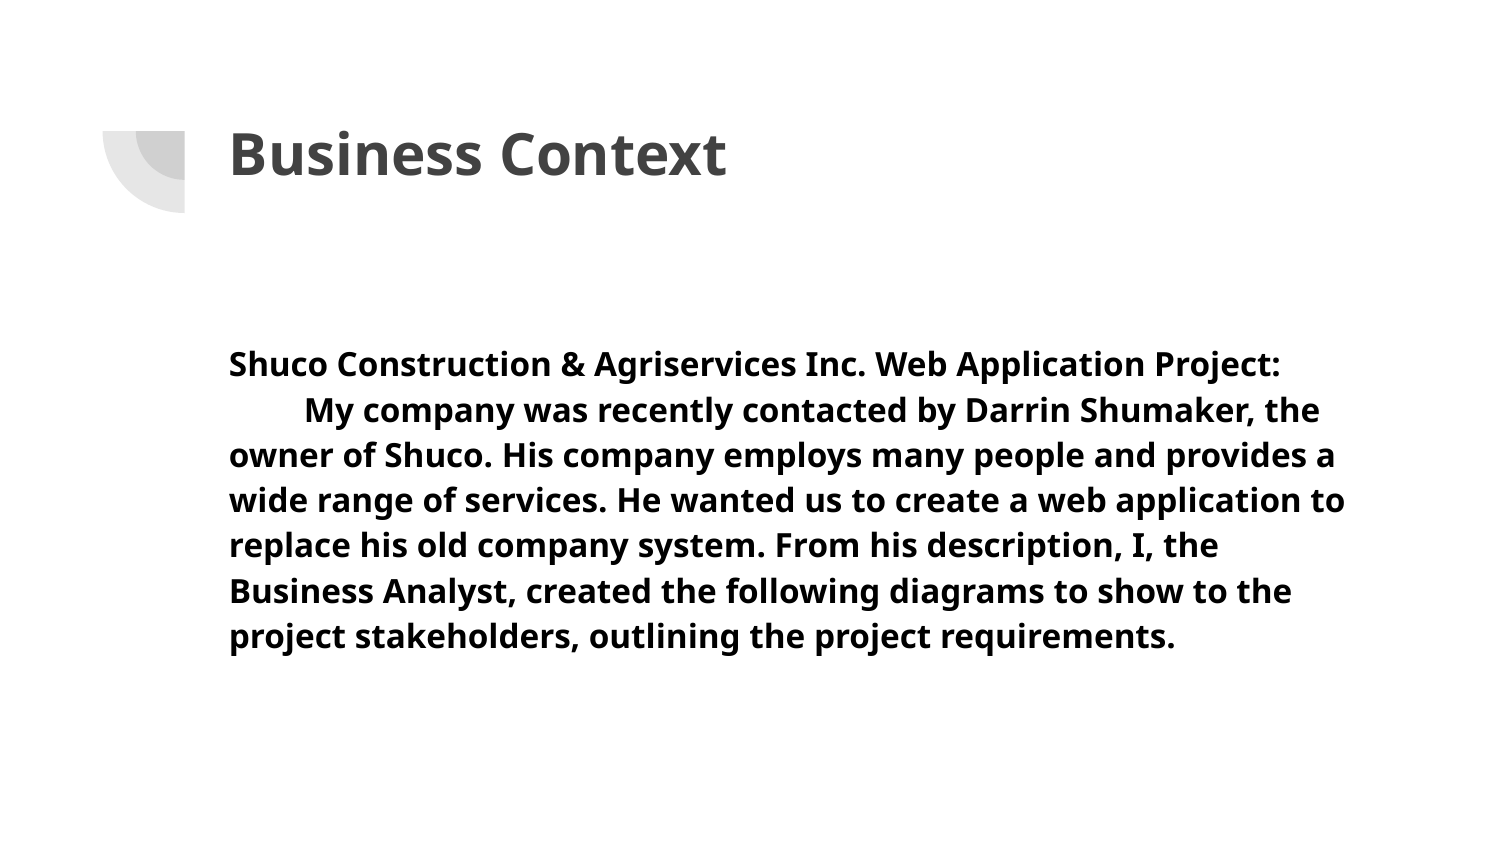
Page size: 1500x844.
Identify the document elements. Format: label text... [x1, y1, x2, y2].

list Shuco Construction & Agriservices Inc. Web Application Project: My company was recently contacted by Darrin Shumaker, the owner of Shuco. His company employs many people and provides a wide range of services. He wanted us to create a web application to replace his old company system. From his description, I, the Business Analyst, created the following diagrams to show to the project stakeholders, outlining the project requirements. [213, 326, 1368, 744]
title Business Context [213, 98, 1368, 263]
